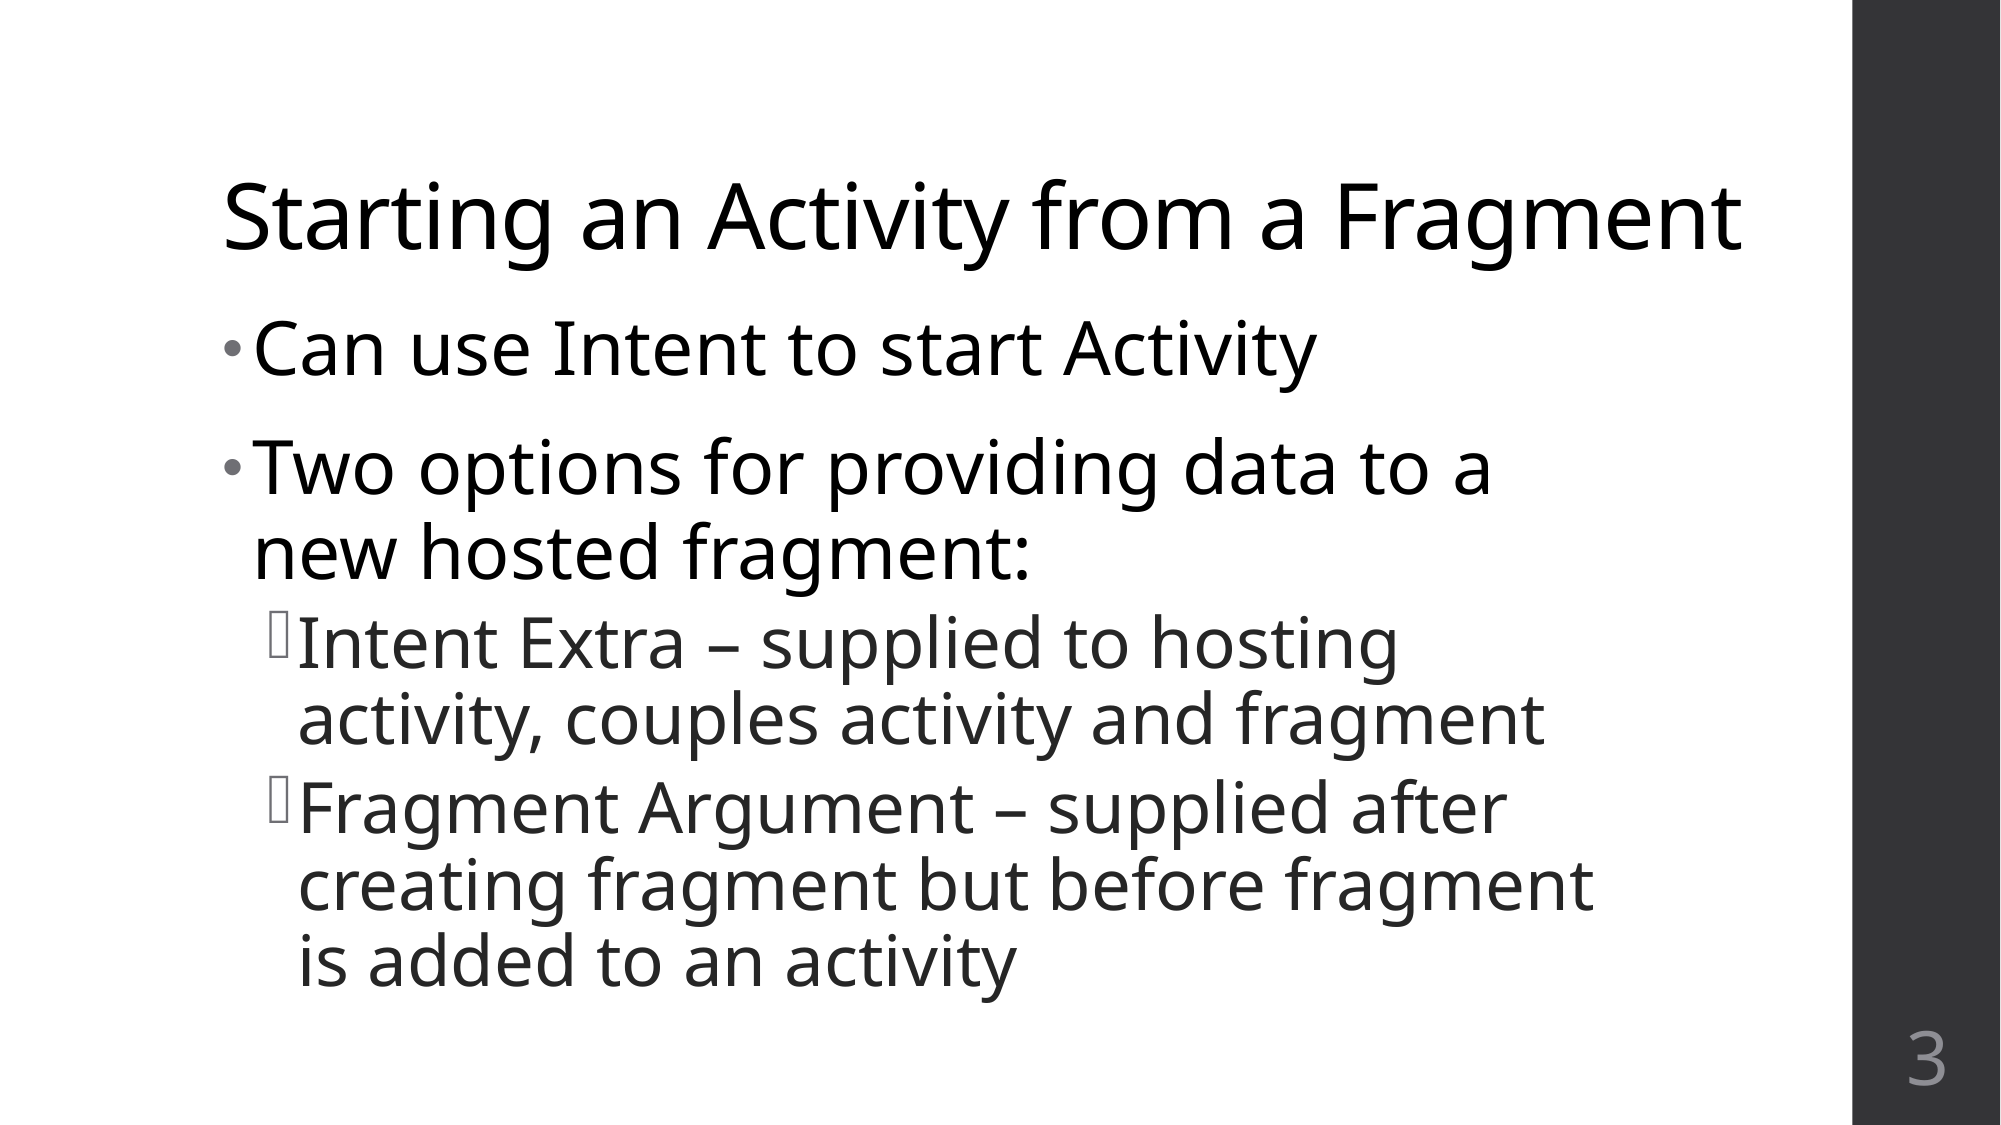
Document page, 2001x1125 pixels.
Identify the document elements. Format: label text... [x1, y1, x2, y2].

list Can use Intent to start Activity Two options for providing data to a new hosted fragment: Intent Extra – supplied to hosting activity, couples activity and fragment Fragment Argument – supplied after creating fragment but before fragment is added to an activity [206, 299, 1617, 1014]
title Starting an Activity from a Fragment [206, 60, 1797, 278]
slide_number 3 [1852, 1012, 2000, 1110]
